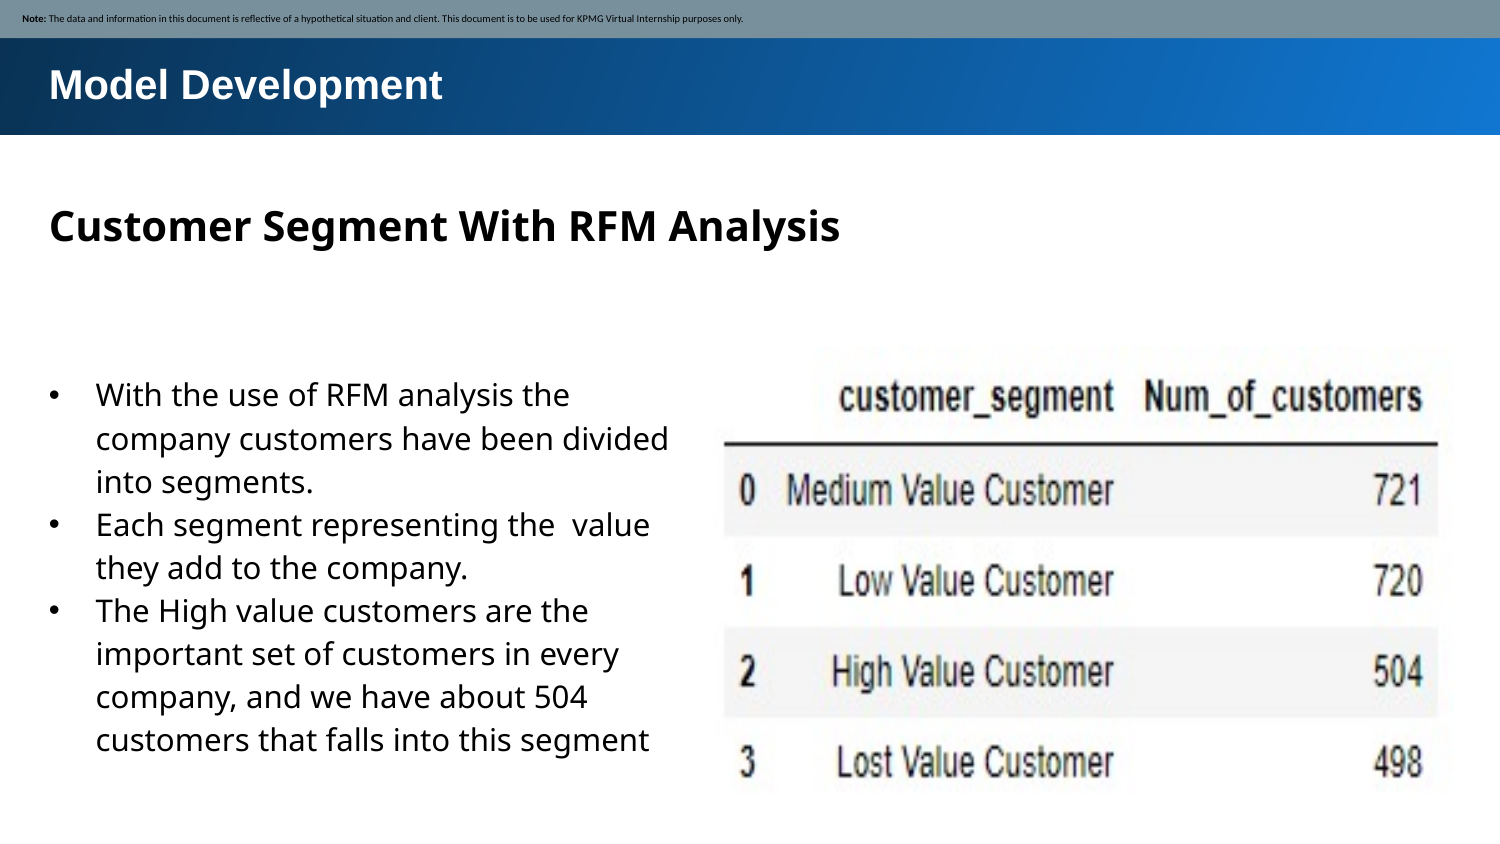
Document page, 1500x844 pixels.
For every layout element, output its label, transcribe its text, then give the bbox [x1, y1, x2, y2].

text_box With the use of RFM analysis the company customers have been divided into segments. Each segment representing the value they add to the company. The High value customers are the important set of customers in every company, and we have about 504 customers that falls into this segment [33, 355, 689, 773]
text_box [0, 39, 1500, 135]
text_box Note: The data and information in this document is reflective of a hypothetical situation and client. This document is to be used for KPMG Virtual Internship purposes only. [0, 0, 1500, 39]
picture [694, 345, 1487, 827]
text_box Customer Segment With RFM Analysis [33, 177, 1439, 266]
text_box Model Development [33, 43, 1439, 124]
